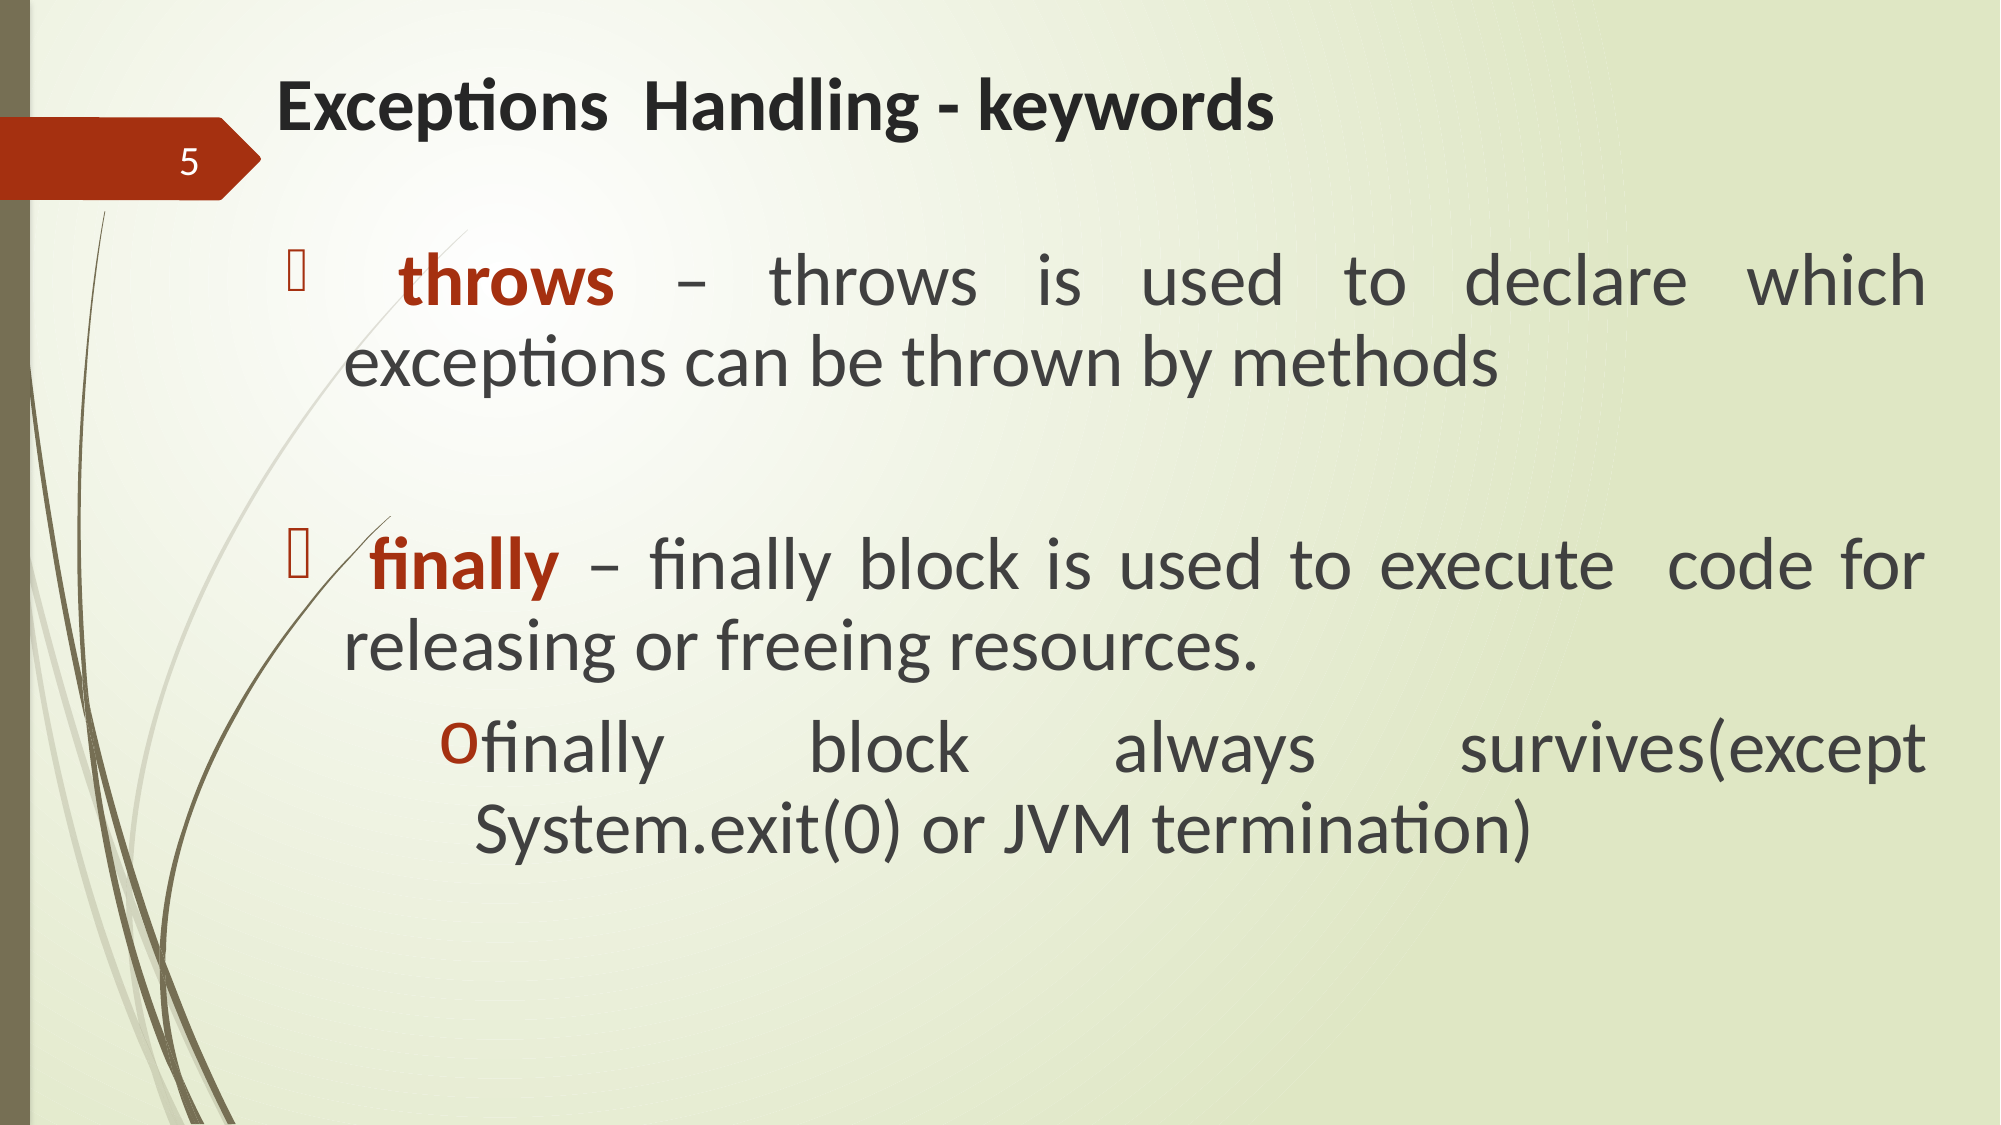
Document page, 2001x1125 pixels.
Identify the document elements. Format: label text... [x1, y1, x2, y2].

list throws – throws is used to declare which exceptions can be thrown by methods finally – finally block is used to execute code for releasing or freeing resources. finally block always survives(except System.exit(0) or JVM termination) [271, 232, 1944, 1057]
slide_number 5 [87, 129, 216, 190]
title Exceptions Handling - keywords [261, 48, 1486, 172]
